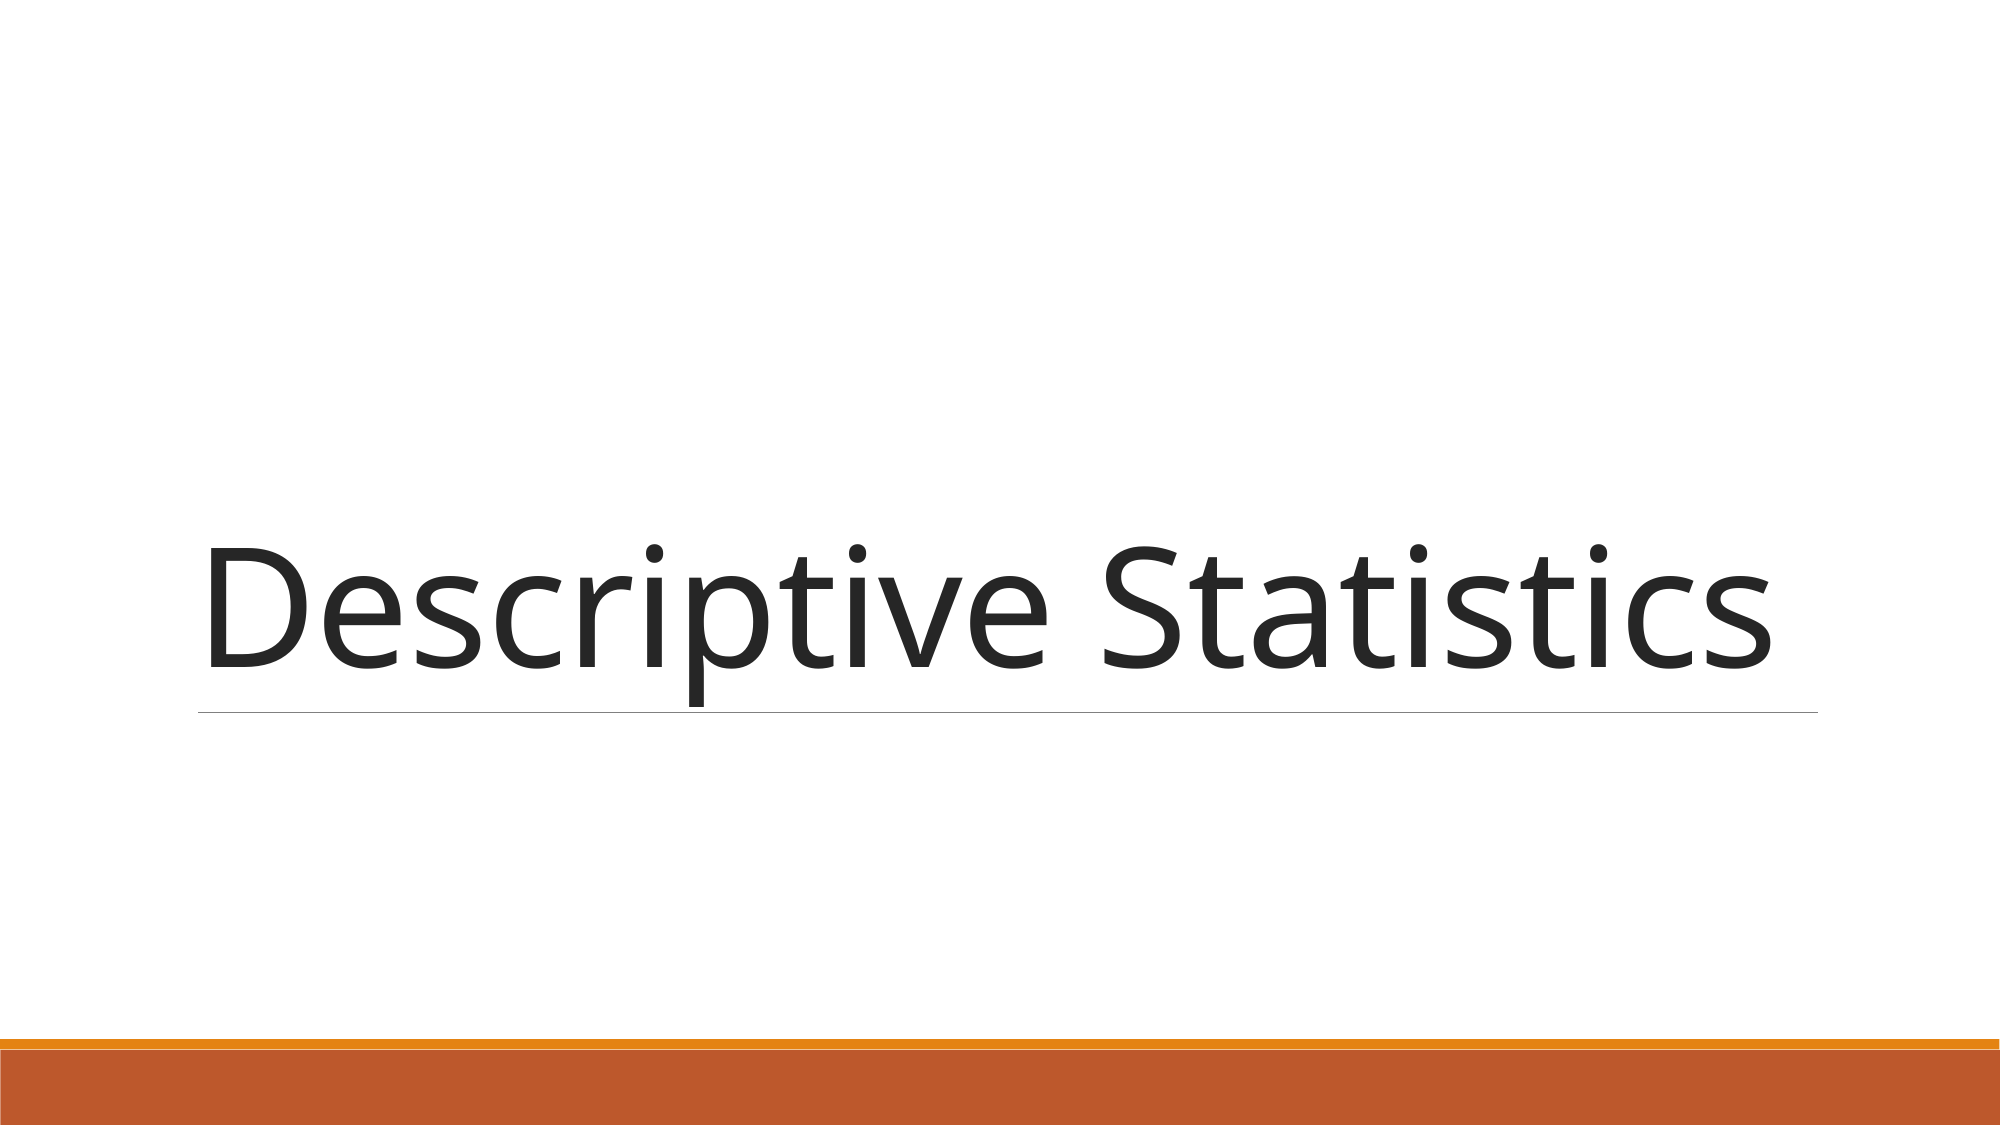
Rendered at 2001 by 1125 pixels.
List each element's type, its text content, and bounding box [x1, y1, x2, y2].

title Descriptive Statistics [180, 124, 1830, 710]
